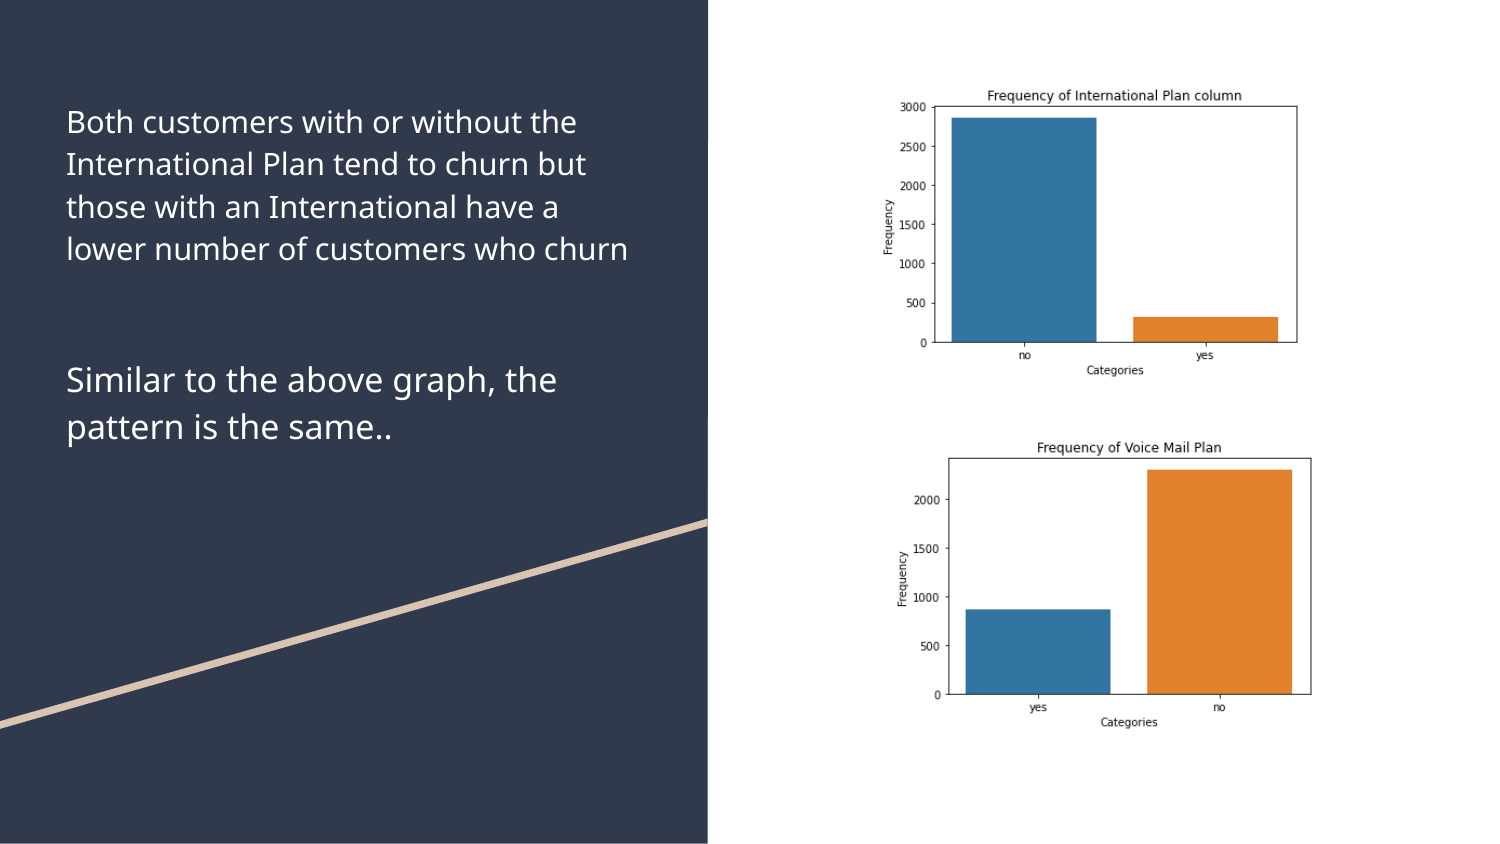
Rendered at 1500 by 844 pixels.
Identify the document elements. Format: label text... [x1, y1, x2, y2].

picture [890, 434, 1317, 736]
title Both customers with or without the International Plan tend to churn but those with an International have a lower number of customers who churn Similar to the above graph, the pattern is the same.. [51, 82, 660, 494]
picture [876, 81, 1303, 383]
